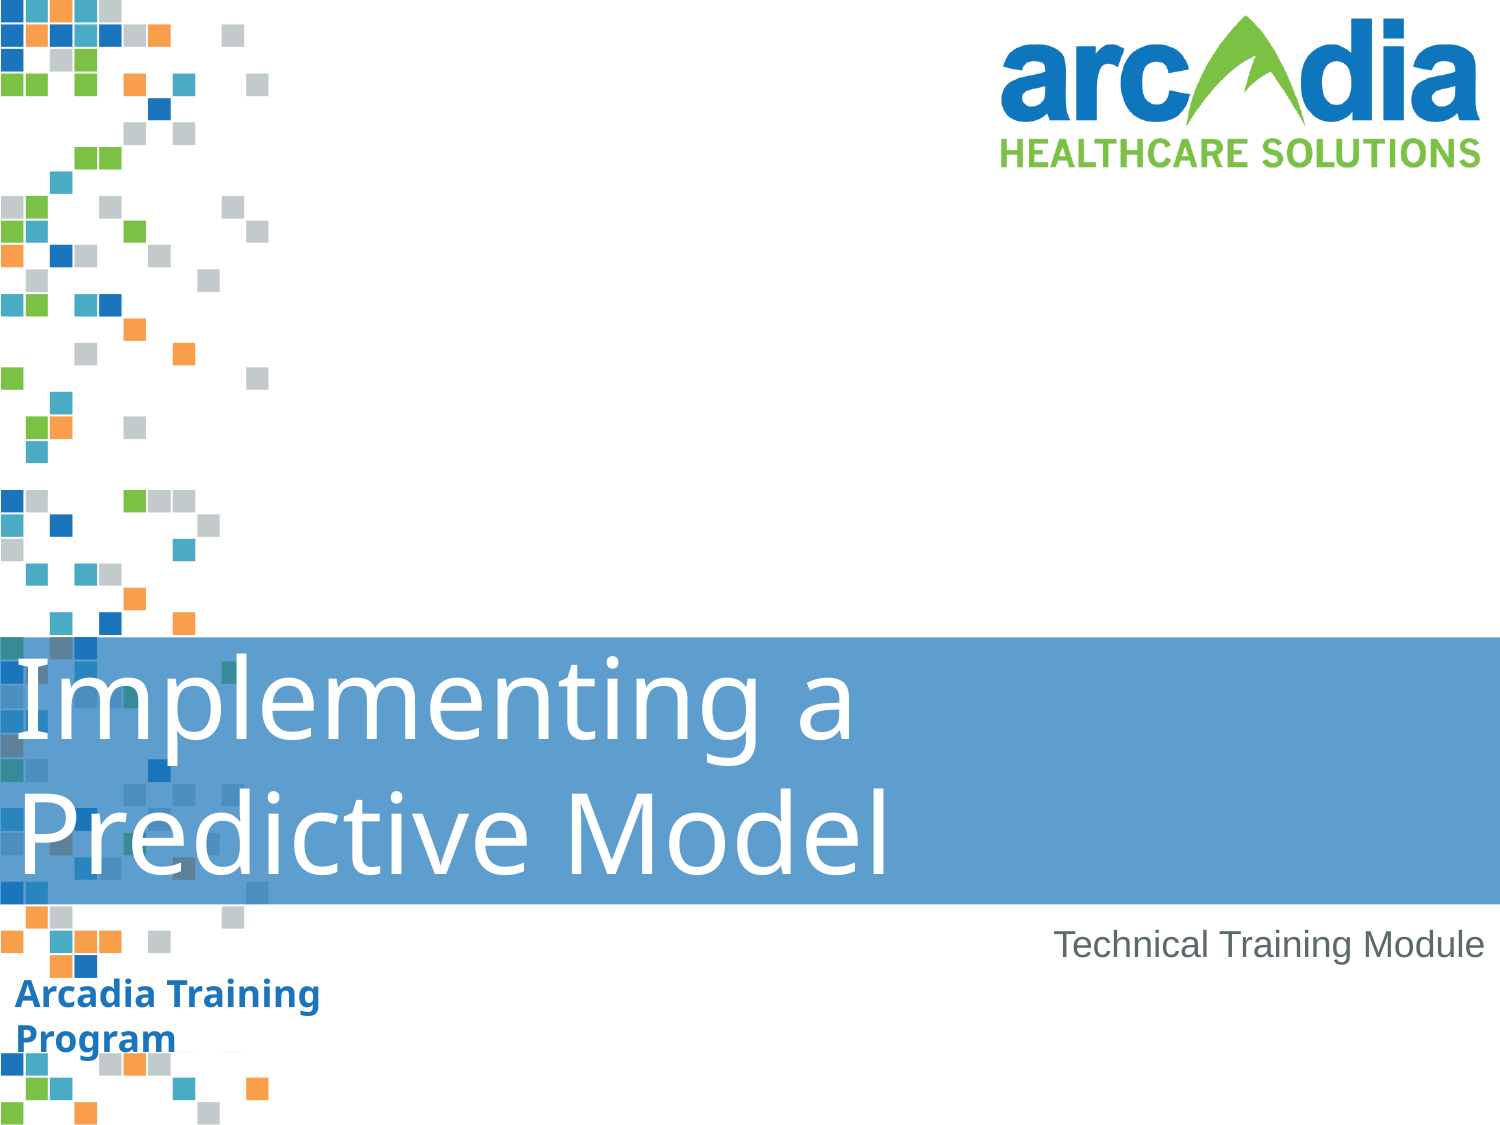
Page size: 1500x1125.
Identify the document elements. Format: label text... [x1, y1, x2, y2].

picture [999, 12, 1482, 170]
subtitle Technical Training Module [525, 912, 1500, 1113]
list Arcadia Training Program [0, 978, 475, 1052]
title Implementing a Predictive Model [0, 637, 1500, 905]
picture [0, 1052, 269, 1125]
picture [0, 905, 269, 978]
picture [0, 0, 269, 637]
